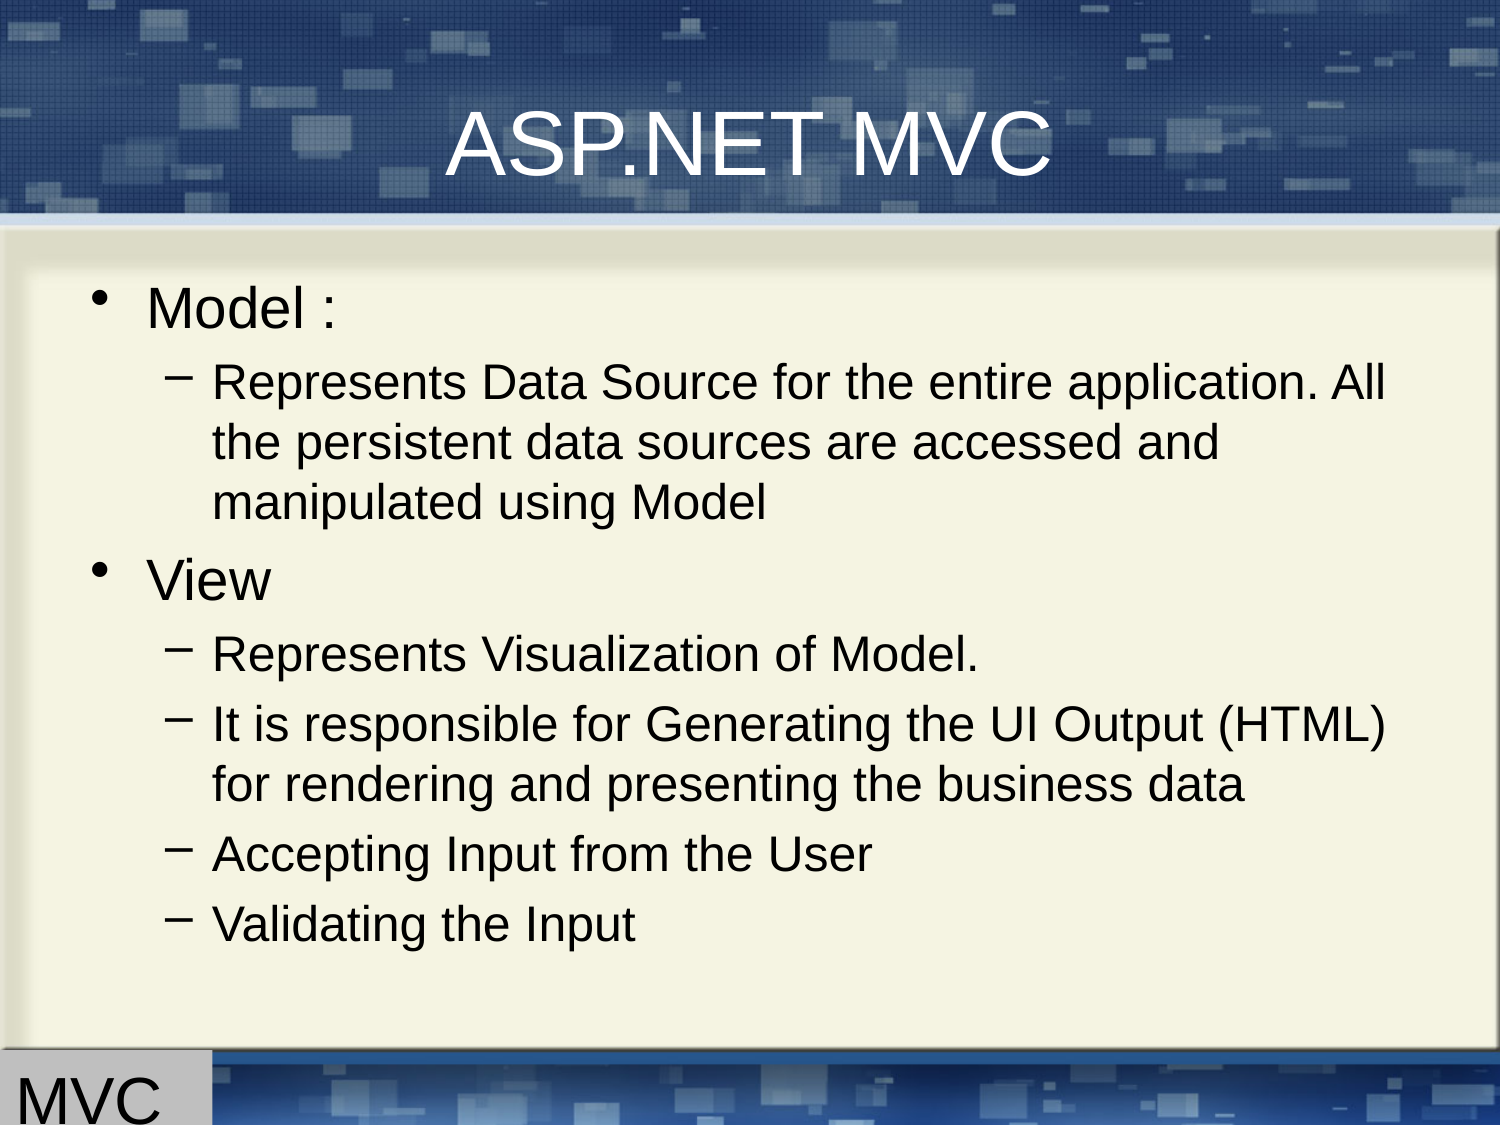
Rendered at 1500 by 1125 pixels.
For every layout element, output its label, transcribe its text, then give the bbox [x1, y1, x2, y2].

list Model : Represents Data Source for the entire application. All the persistent data sources are accessed and manipulated using Model View Represents Visualization of Model. It is responsible for Generating the UI Output (HTML) for rendering and presenting the business data Accepting Input from the User Validating the Input [74, 262, 1426, 1006]
list MVC [0, 1049, 213, 1125]
picture [0, 0, 1500, 1125]
title ASP.NET MVC [74, 44, 1426, 233]
